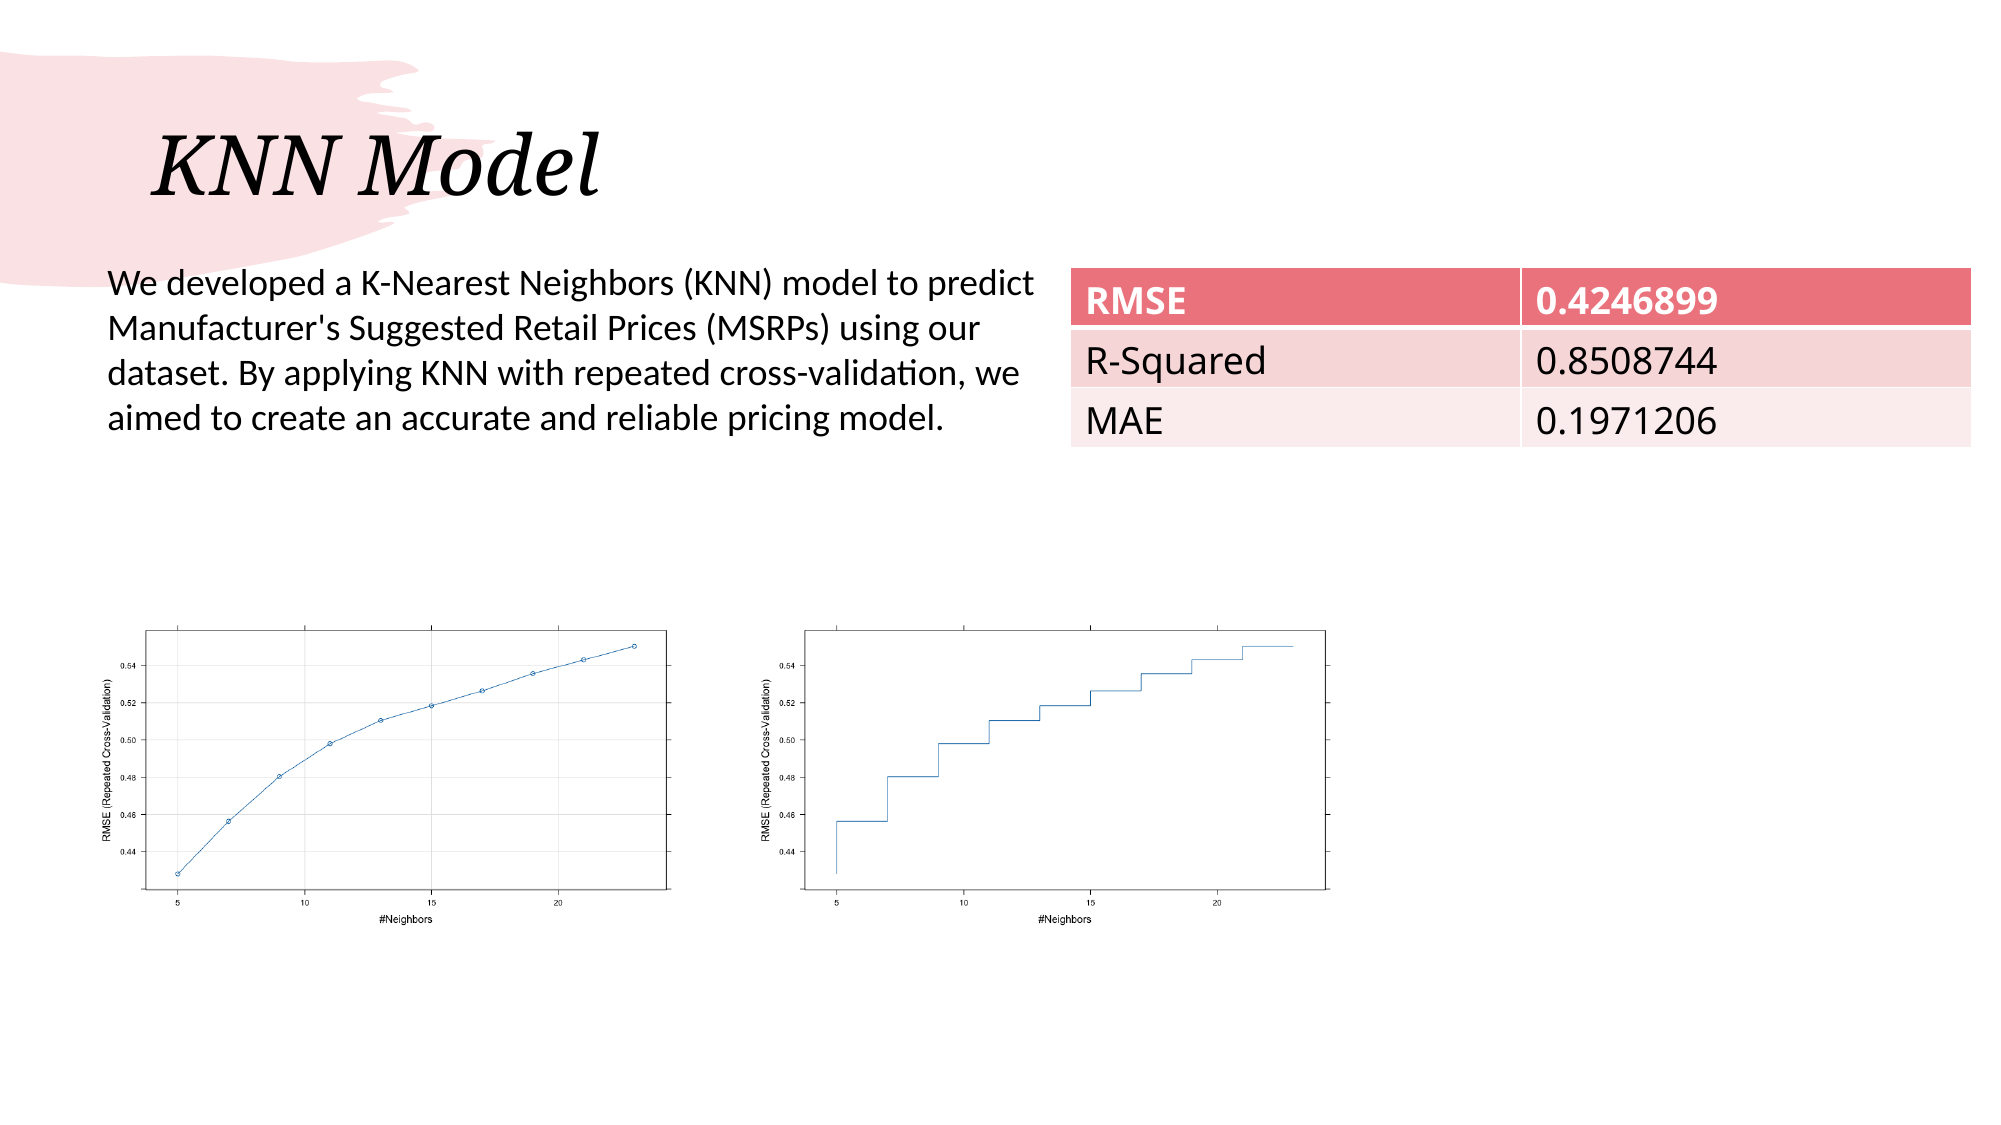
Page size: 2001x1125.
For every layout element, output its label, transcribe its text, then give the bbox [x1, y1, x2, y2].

table_header 0.4246899 [1522, 268, 1971, 325]
table_cell MAE [1071, 388, 1520, 447]
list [751, 600, 1350, 938]
table_cell 0.1971206 [1522, 388, 1971, 447]
table_header RMSE [1071, 268, 1520, 325]
table_cell R-Squared [1071, 330, 1520, 387]
text_box We developed a K-Nearest Neighbors (KNN) model to predict Manufacturer's Suggested Retail Prices (MSRPs) using our dataset. By applying KNN with repeated cross-validation, we aimed to create an accurate and reliable pricing model. [92, 250, 1112, 491]
title KNN Model [137, 59, 1863, 266]
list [92, 600, 691, 938]
table_cell 0.8508744 [1522, 330, 1971, 387]
